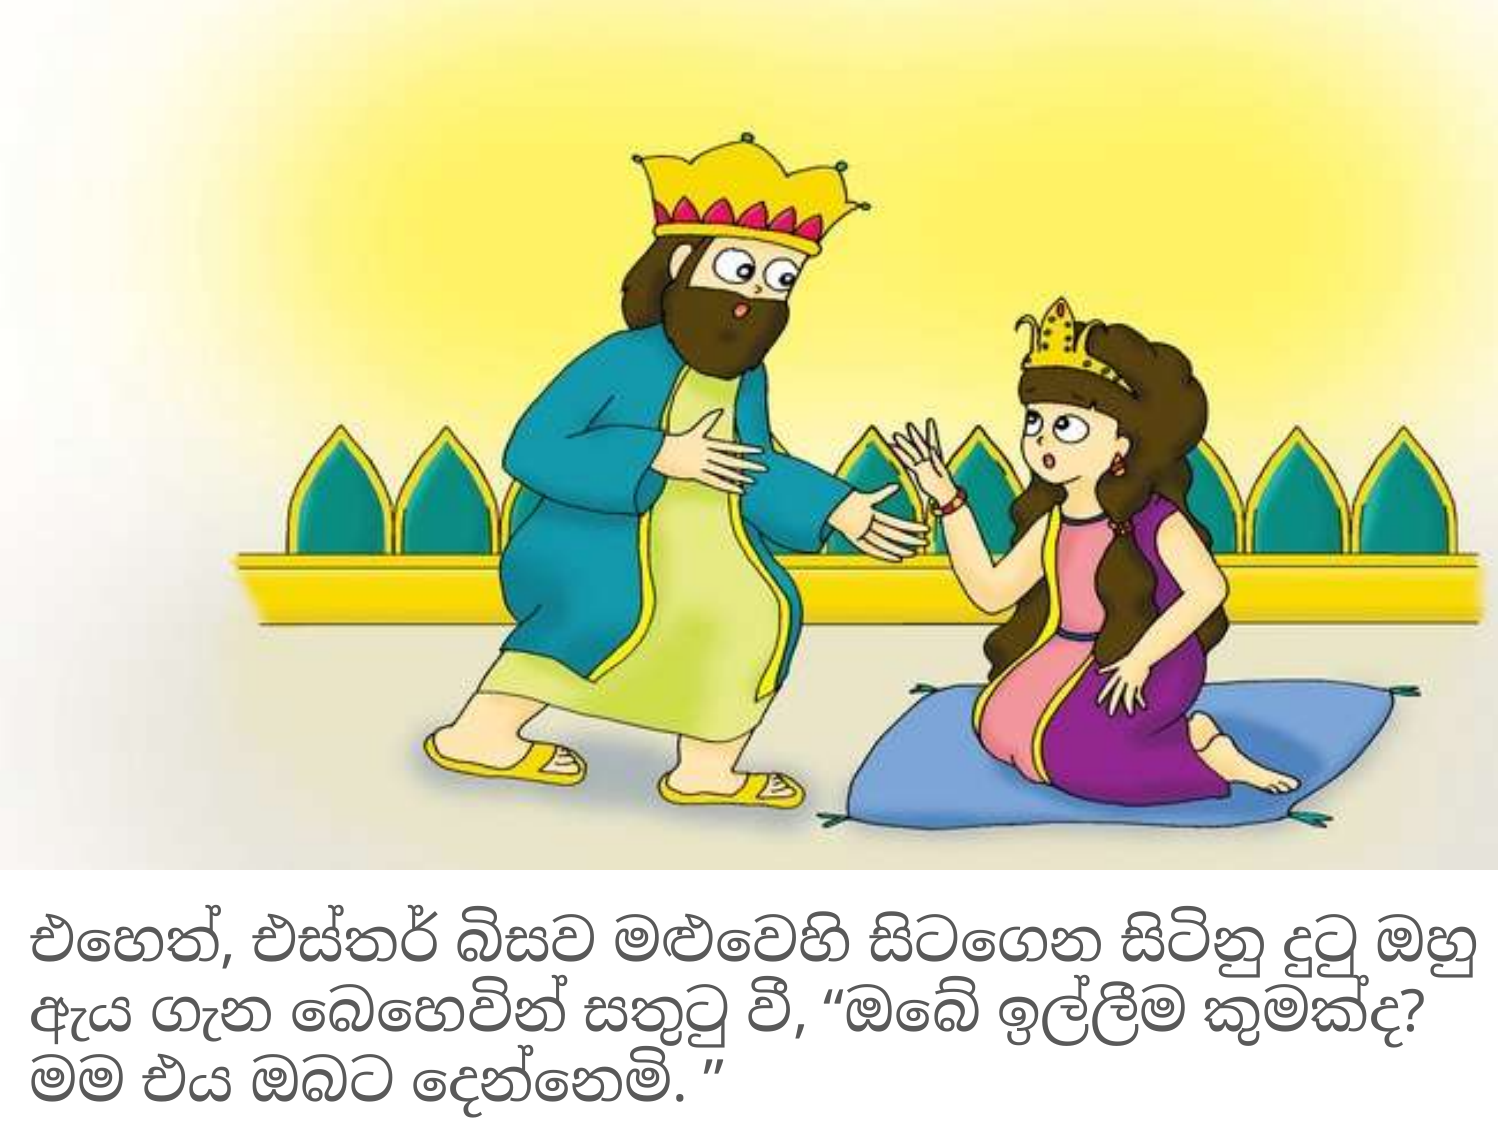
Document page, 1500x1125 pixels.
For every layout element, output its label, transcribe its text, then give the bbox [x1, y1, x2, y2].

picture [0, 0, 1498, 870]
text_box එහෙත්, එස්තර් බිසව මළුවෙහි සිටගෙන සිටිනු දුටු ඔහු ඇය ගැන බෙහෙවින් සතුටු වී, “ඔබේ ඉල්ලීම කුමක්ද? මම එය ඔබට දෙන්නෙමි. ” [14, 896, 1500, 1121]
